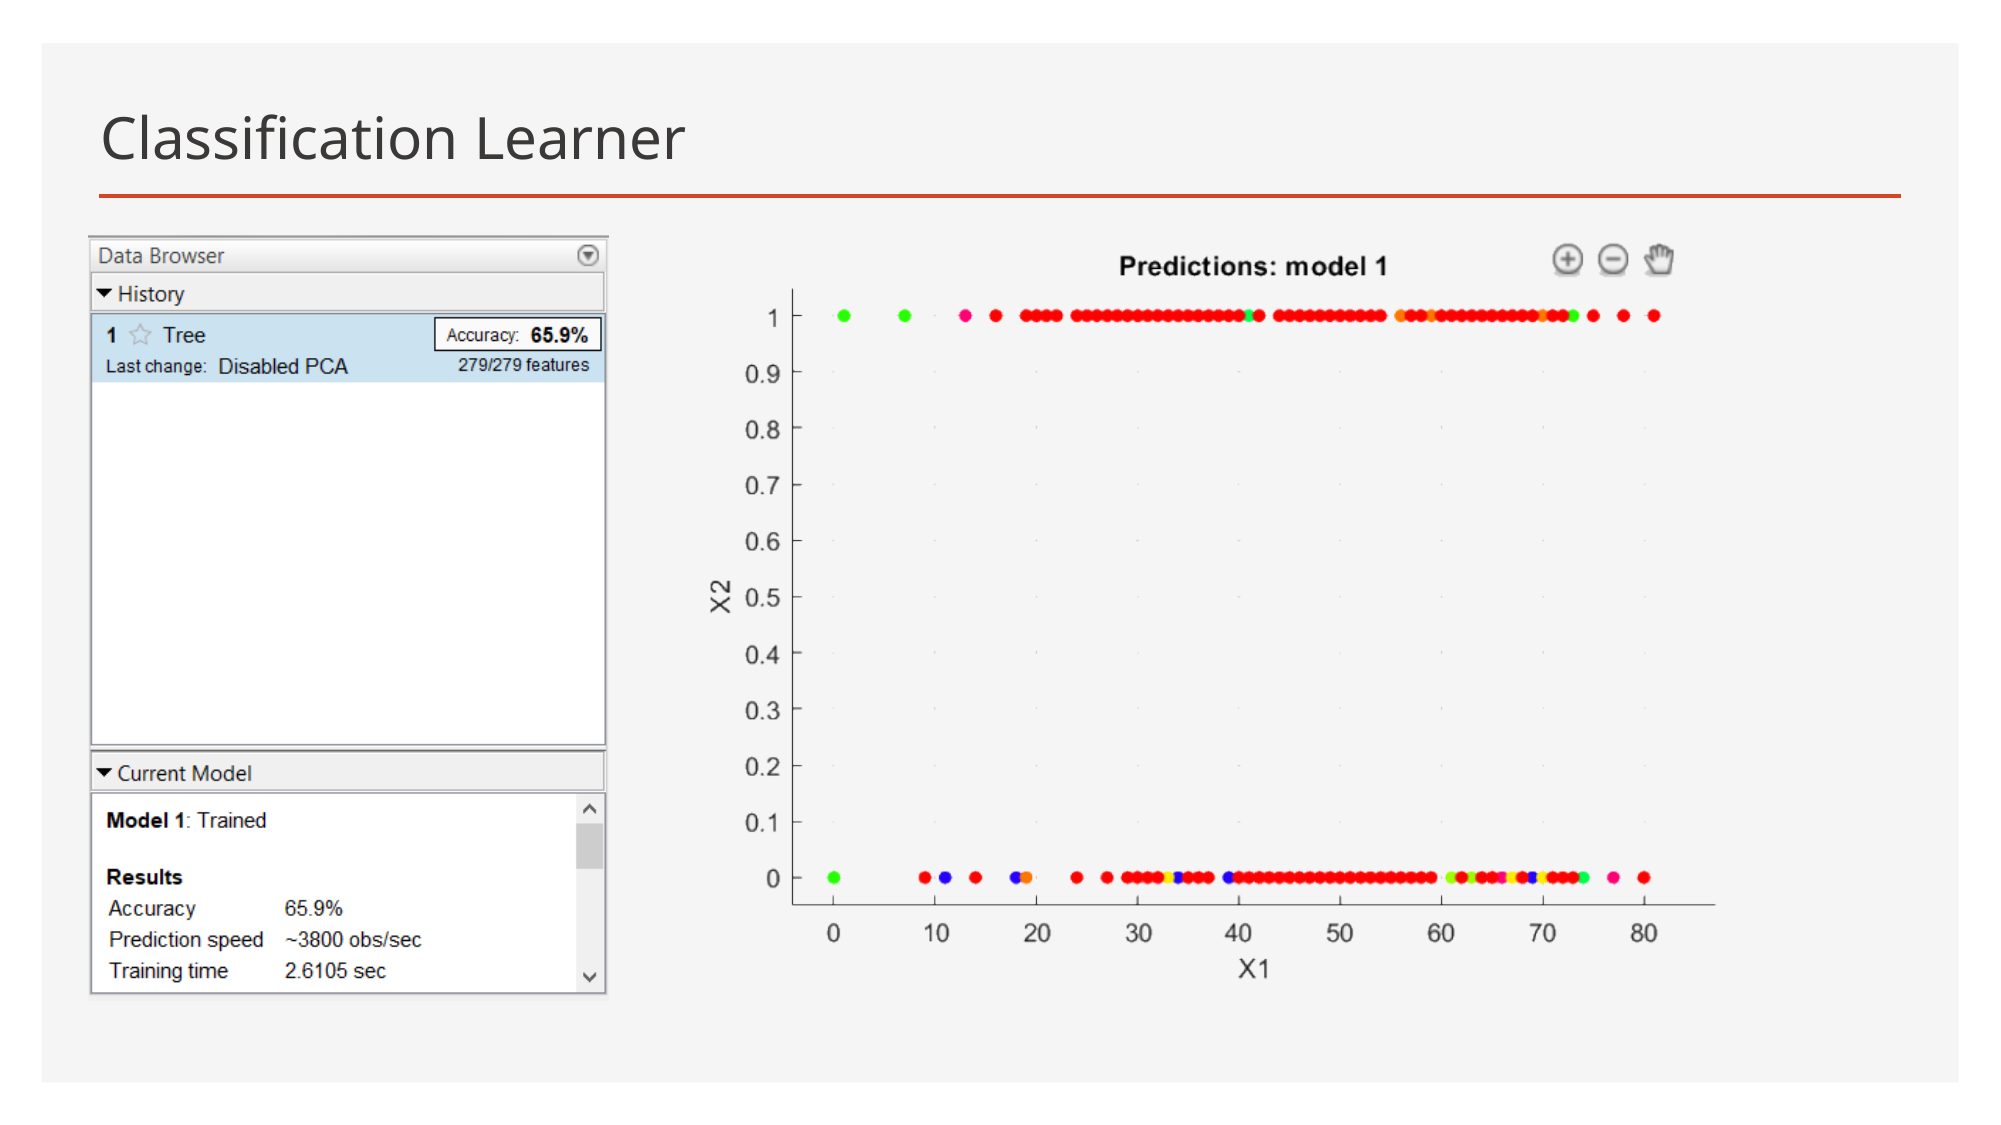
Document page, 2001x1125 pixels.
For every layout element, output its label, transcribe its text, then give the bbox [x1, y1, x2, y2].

title Classification Learner [85, 73, 1214, 179]
picture [88, 235, 609, 1001]
picture [659, 229, 1768, 995]
